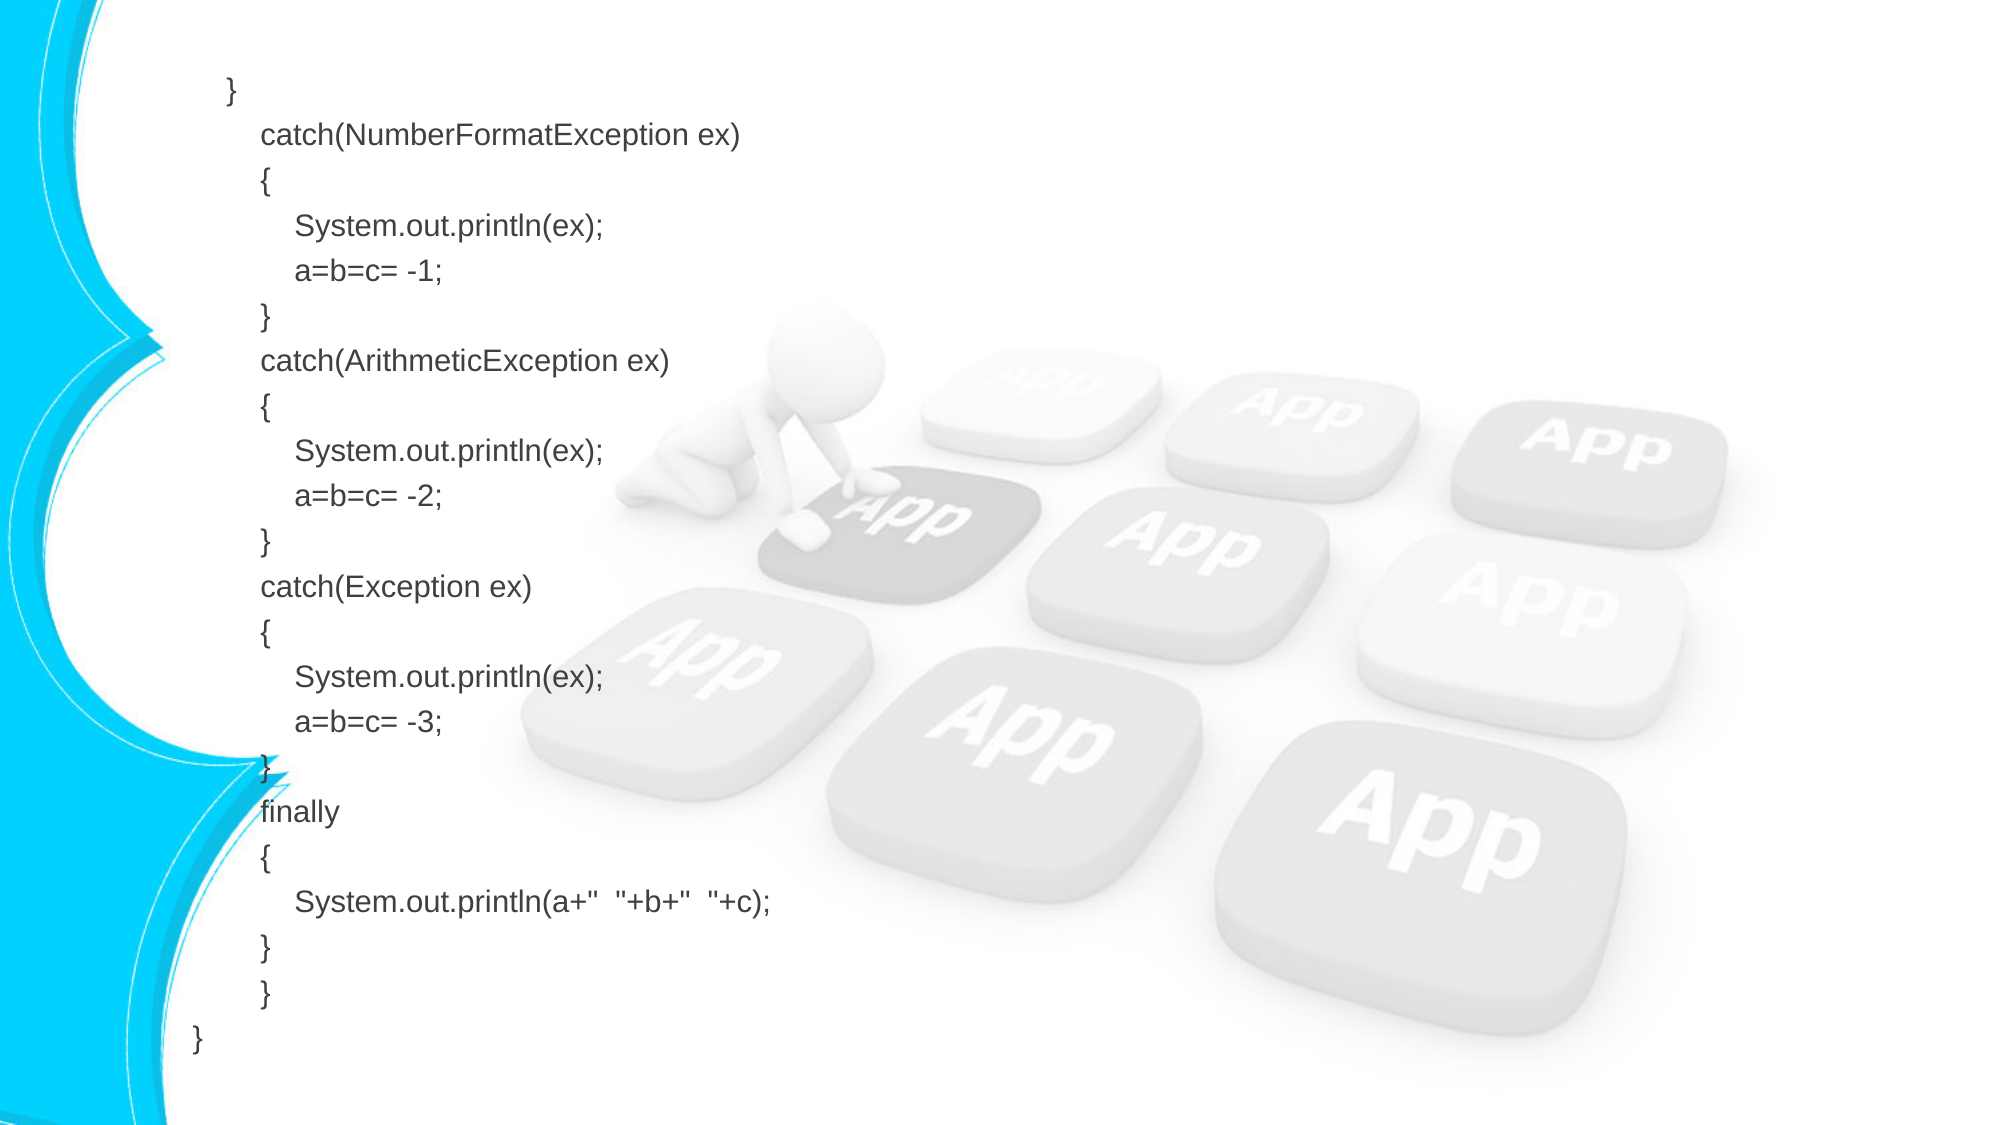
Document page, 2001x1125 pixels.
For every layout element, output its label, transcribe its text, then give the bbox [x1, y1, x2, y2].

picture [0, 1118, 15, 1125]
list } catch(NumberFormatException ex) { System.out.println(ex); a=b=c= -1; } catch(ArithmeticException ex) { System.out.println(ex); a=b=c= -2; } catch(Exception ex) { System.out.println(ex); a=b=c= -3; } finally { System.out.println(a+" "+b+" "+c); } } } [177, 66, 1899, 1072]
picture [73, 52, 77, 62]
picture [0, 0, 2001, 1125]
